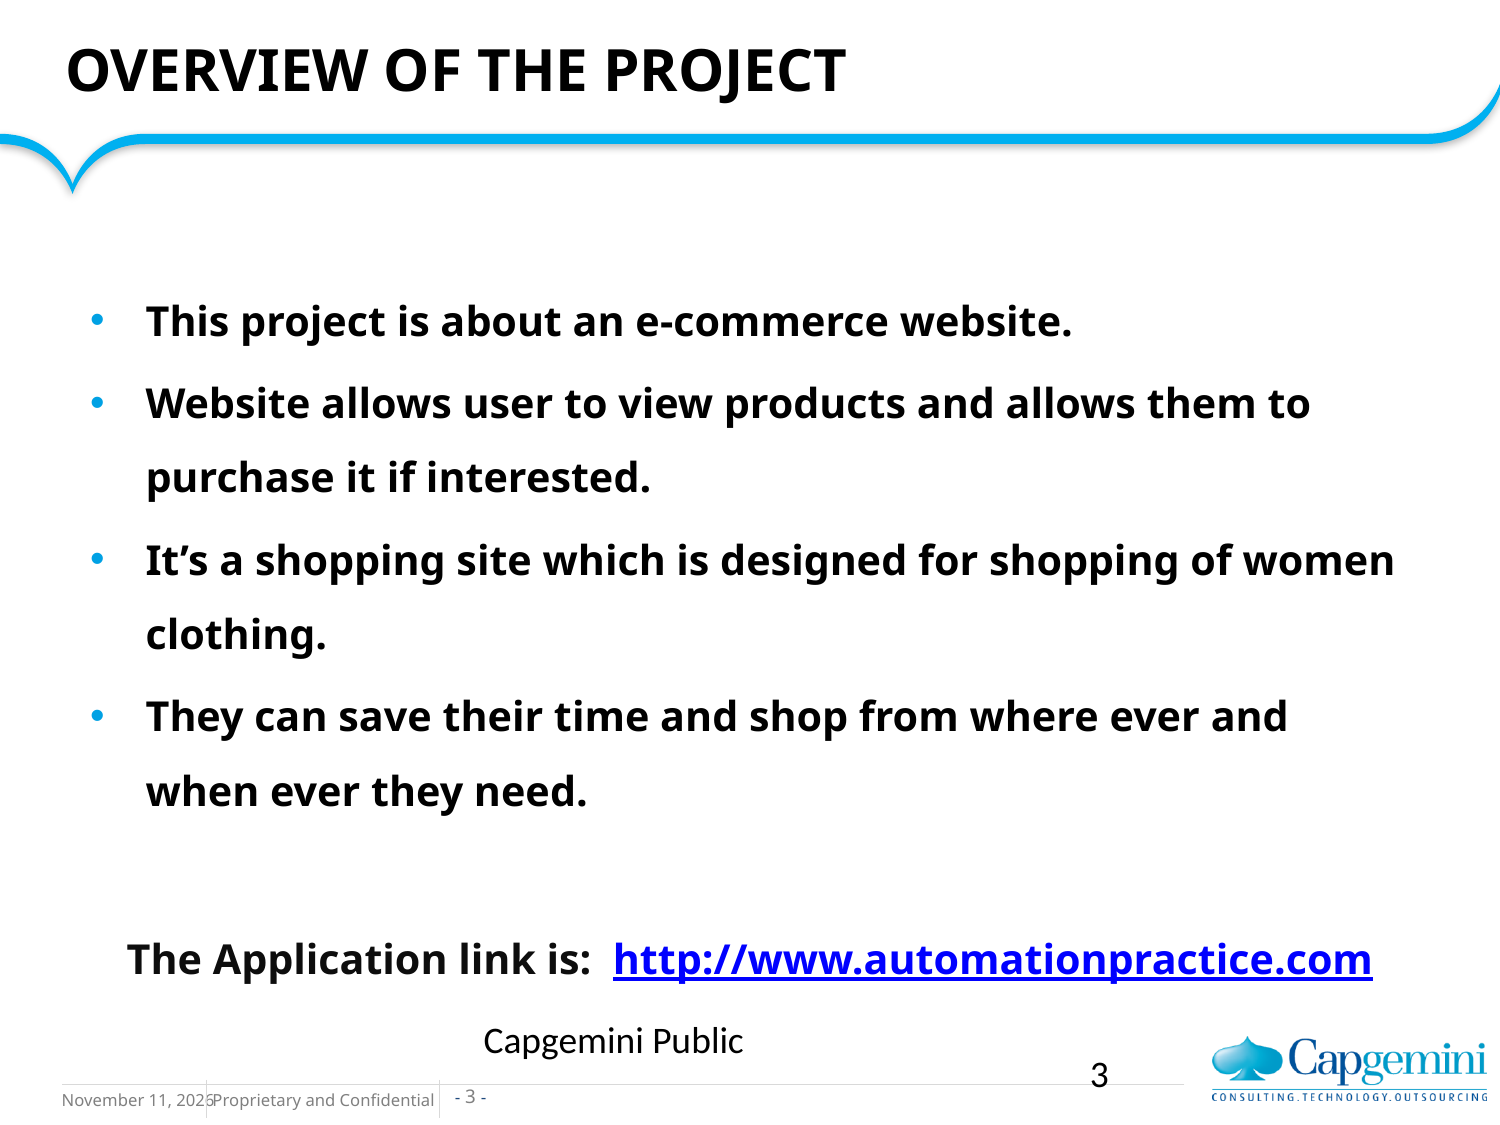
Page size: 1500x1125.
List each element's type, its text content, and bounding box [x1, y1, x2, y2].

picture [1249, 1036, 1487, 1101]
picture [1212, 1036, 1247, 1042]
title OVERVIEW OF THE PROJECT [50, 3, 1400, 134]
list This project is about an e-commerce website. Website allows user to view products and allows them to purchase it if interested. It’s a shopping site which is designed for shopping of women clothing. They can save their time and shop from where ever and when ever they need. The Application link is: http://www.automationpractice.com [75, 262, 1425, 1005]
footer Capgemini Public [468, 1008, 944, 1069]
slide_number 3 [1074, 1042, 1425, 1103]
